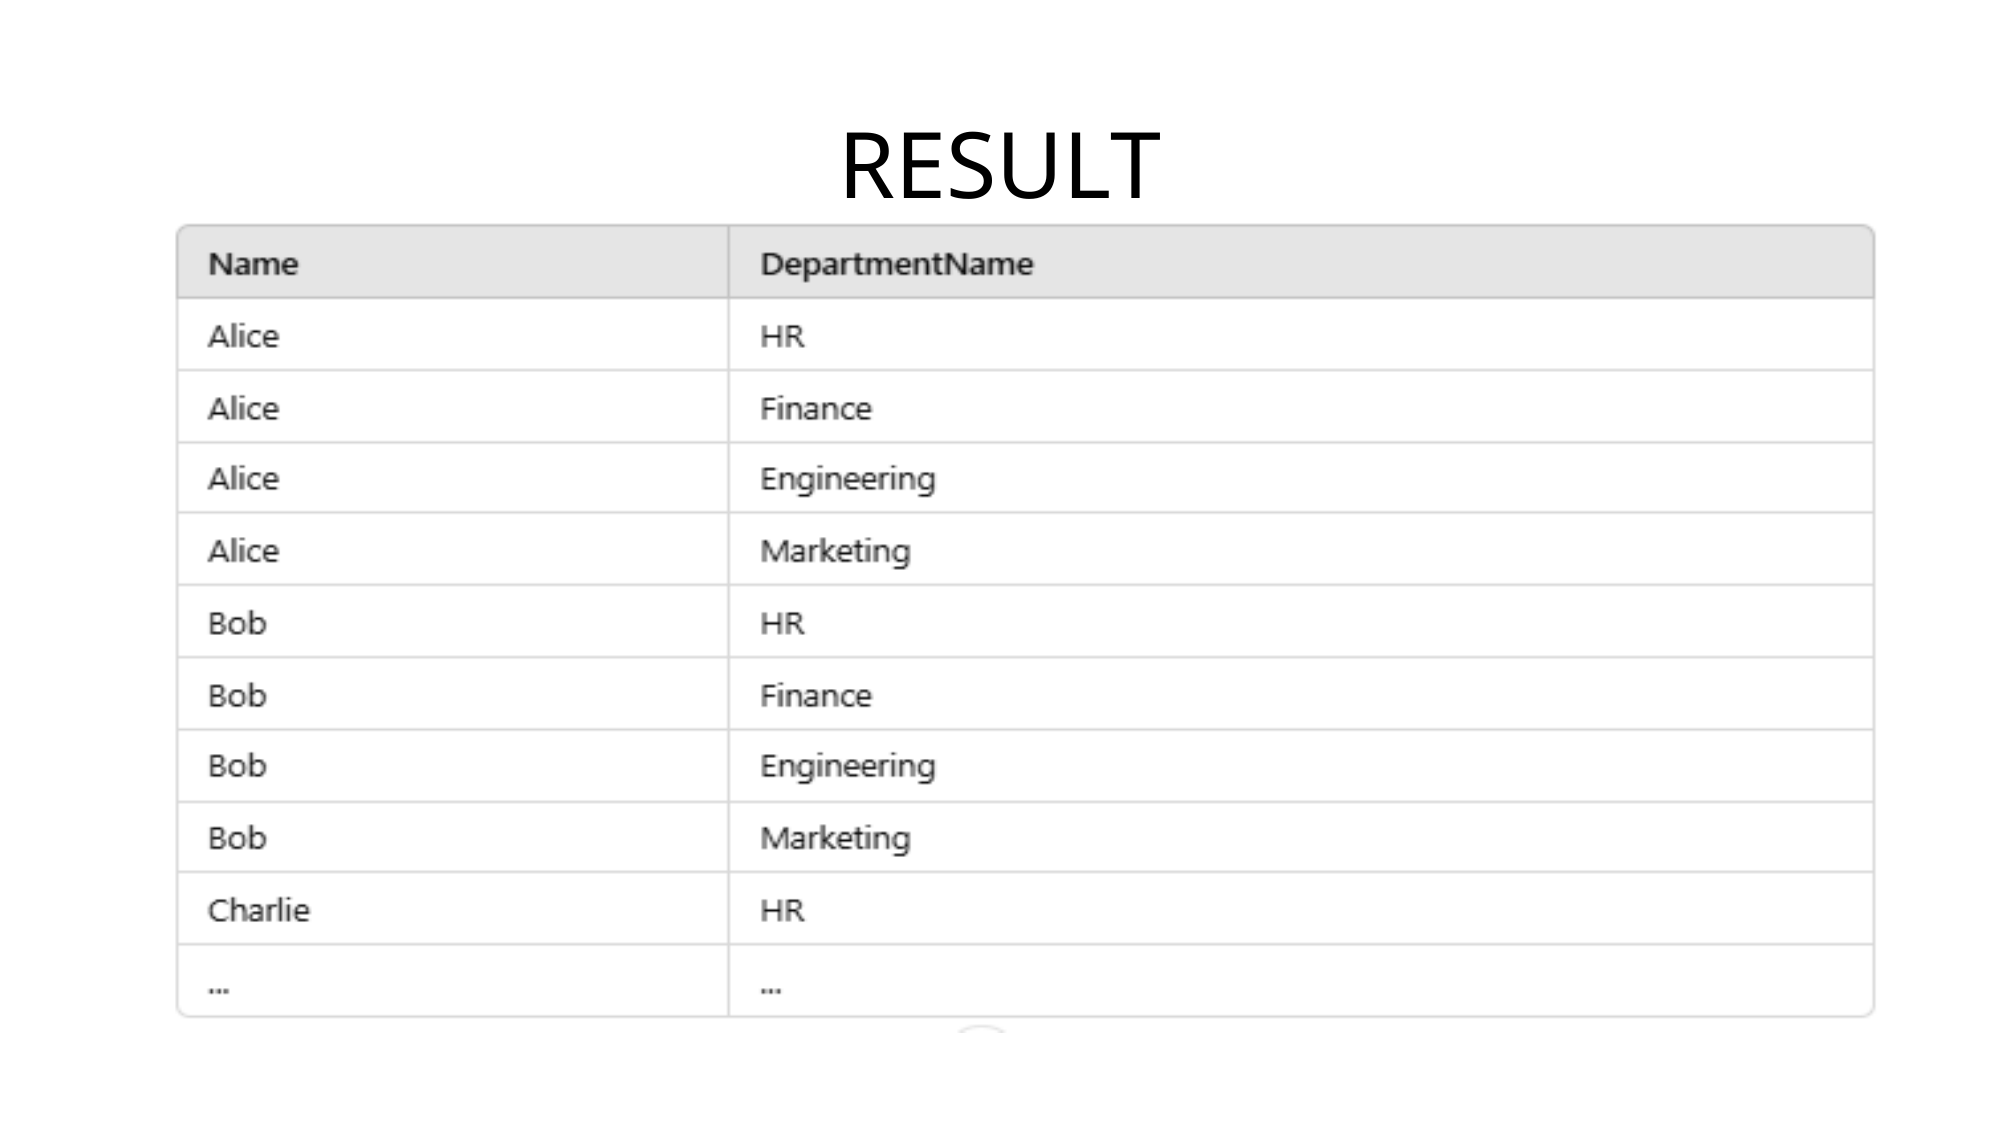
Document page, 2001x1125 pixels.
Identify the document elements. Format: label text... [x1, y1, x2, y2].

title RESULT [137, 59, 1863, 278]
picture [174, 220, 1900, 1034]
